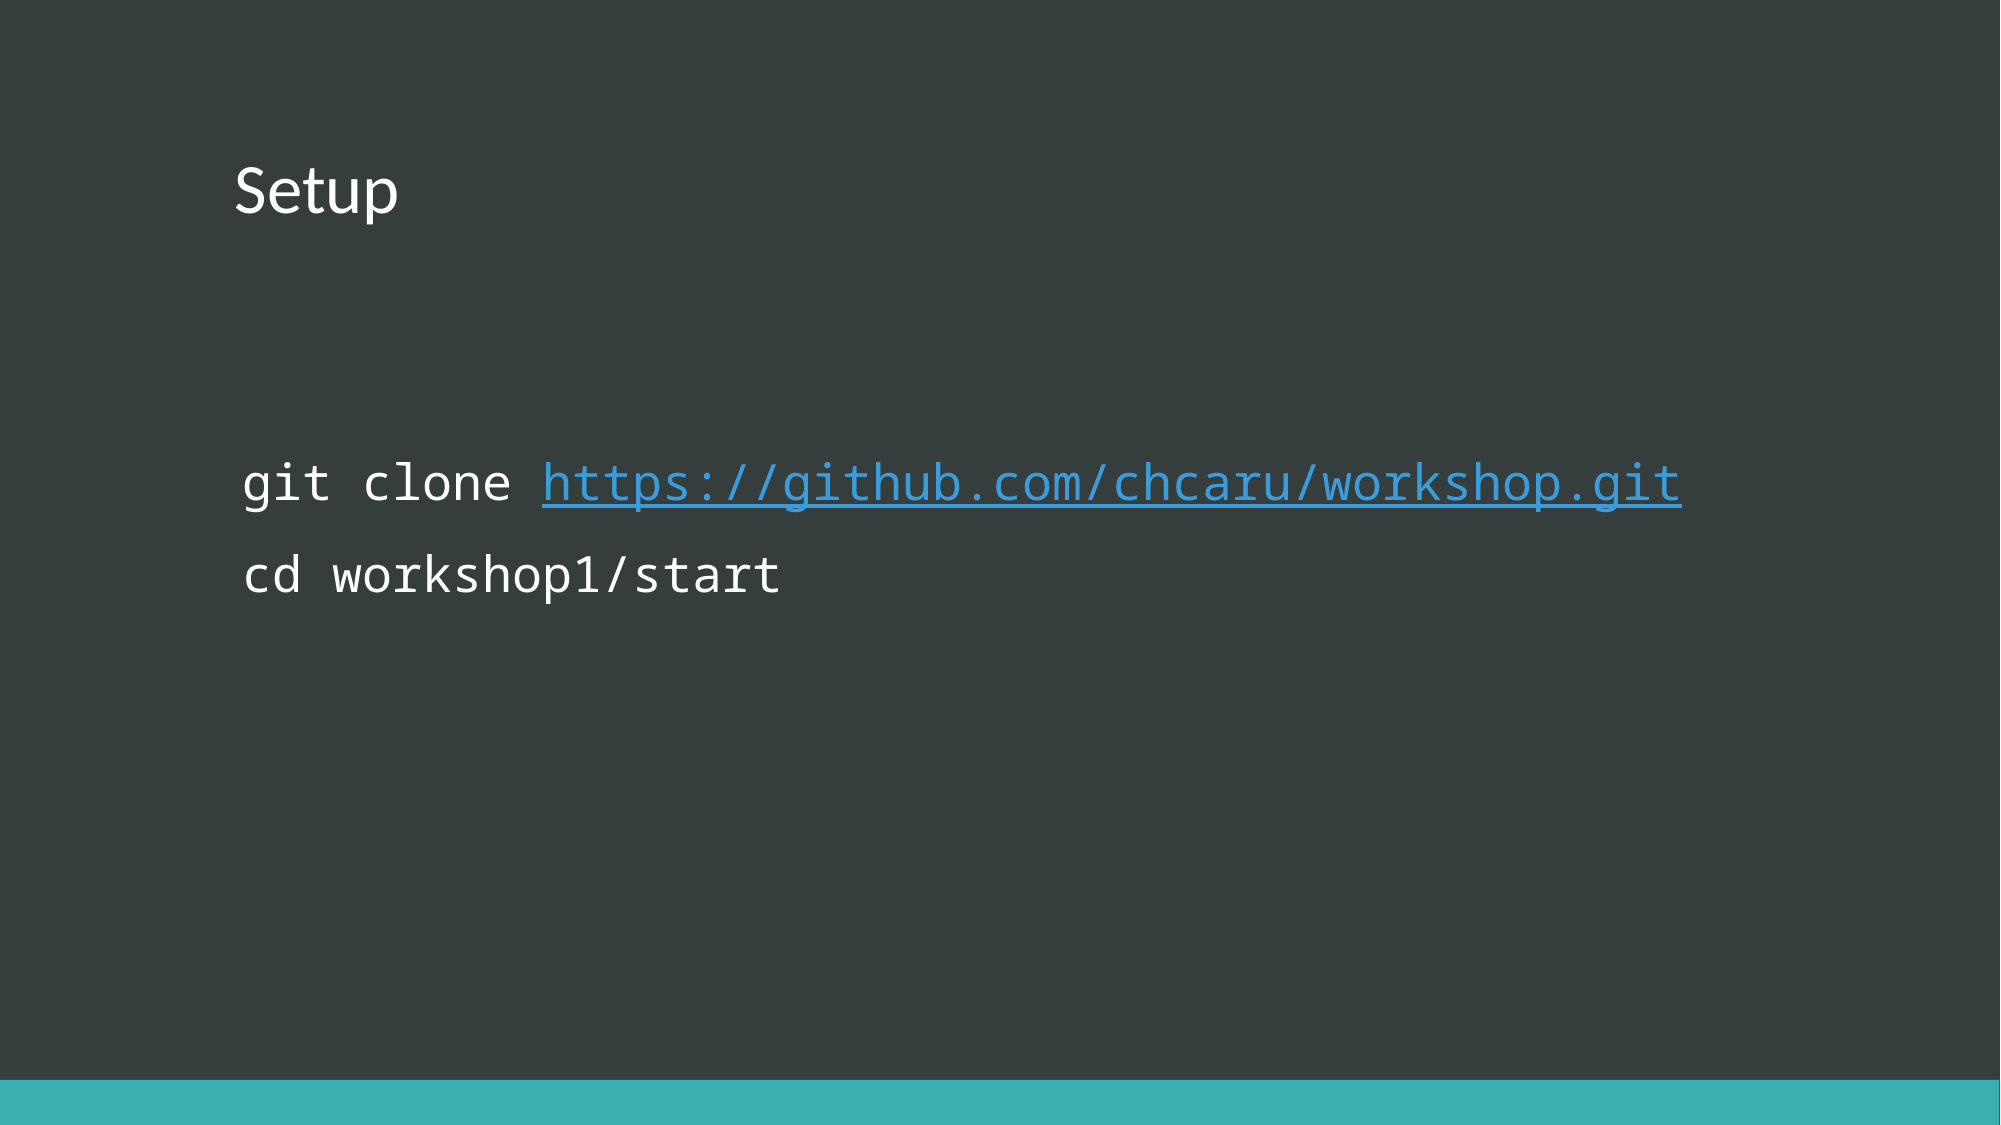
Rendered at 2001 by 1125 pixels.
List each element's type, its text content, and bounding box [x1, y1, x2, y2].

title Setup [219, 76, 1780, 237]
list git clone https://github.com/chcaru/workshop.git cd workshop1/start [219, 443, 1780, 990]
